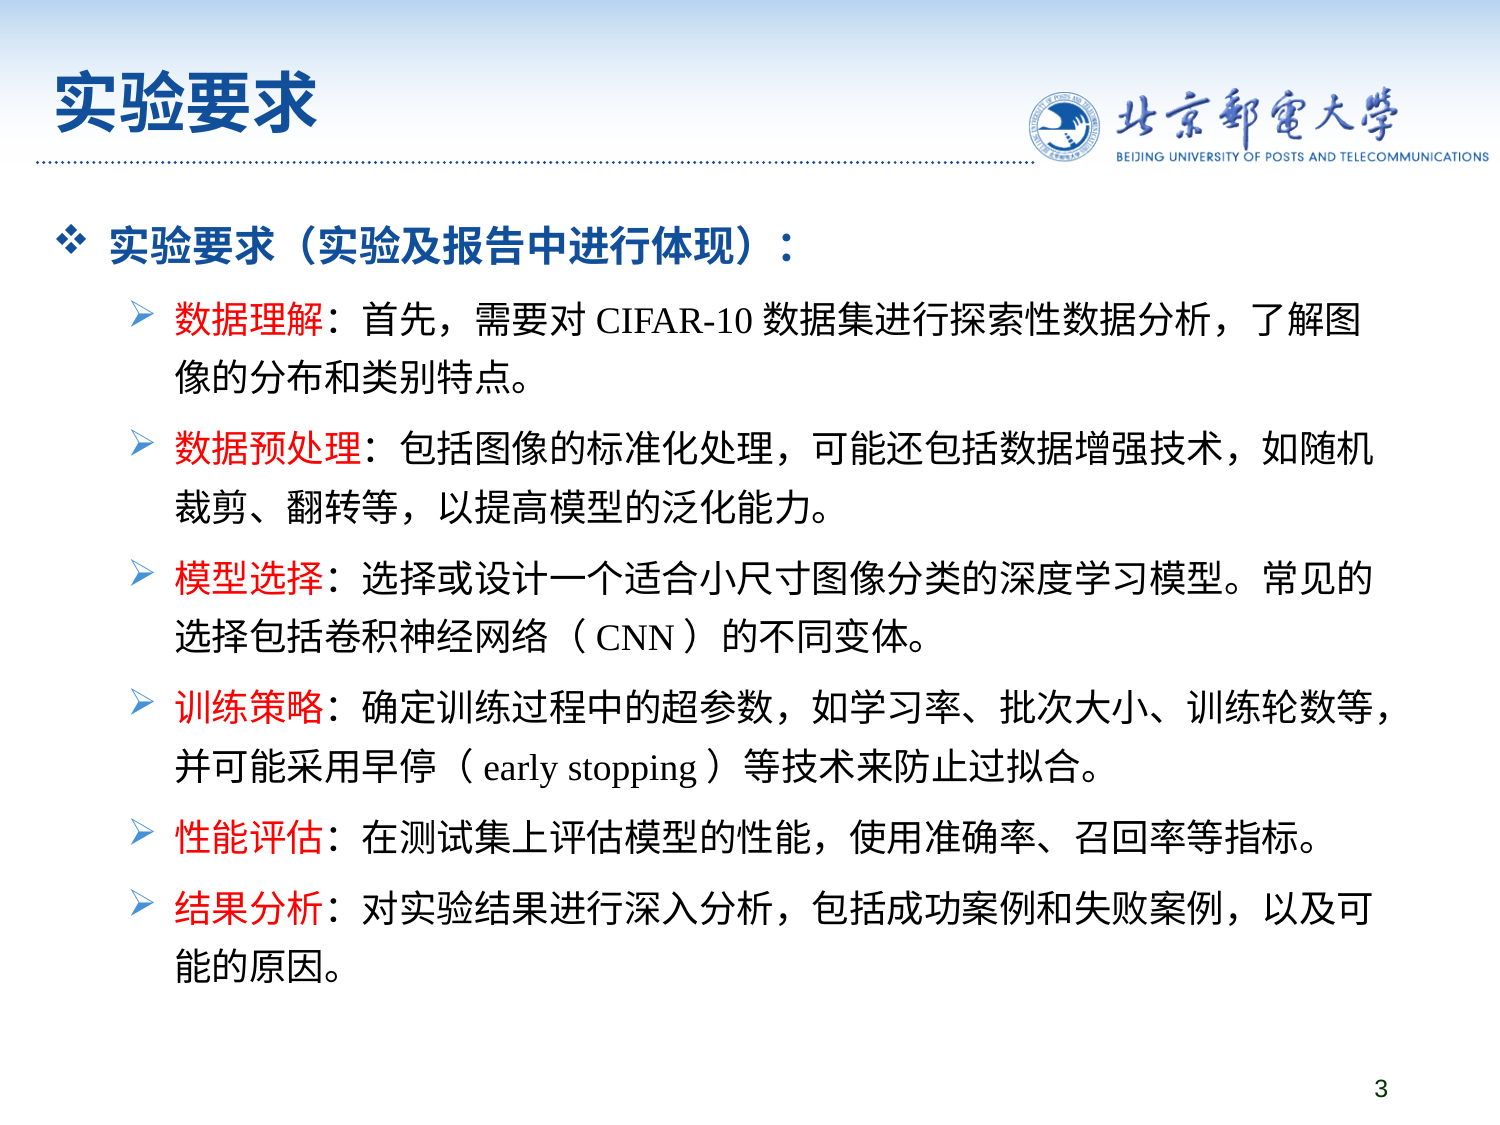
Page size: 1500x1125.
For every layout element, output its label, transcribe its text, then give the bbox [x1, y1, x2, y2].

list 实验要求（实验及报告中进行体现）： 数据理解：首先，需要对CIFAR-10数据集进行探索性数据分析，了解图像的分布和类别特点。 数据预处理：包括图像的标准化处理，可能还包括数据增强技术，如随机裁剪、翻转等，以提高模型的泛化能力。 模型选择：选择或设计一个适合小尺寸图像分类的深度学习模型。常见的选择包括卷积神经网络（CNN）的不同变体。 训练策略：确定训练过程中的超参数，如学习率、批次大小、训练轮数等，并可能采用早停（early stopping）等技术来防止过拟合。 性能评估：在测试集上评估模型的性能，使用准确率、召回率等指标。 结果分析：对实验结果进行深入分析，包括成功案例和失败案例，以及可能的原因。 [37, 187, 1413, 1038]
picture [972, 86, 1500, 171]
title 实验要求 [37, 41, 1413, 160]
slide_number 3 [1324, 1065, 1438, 1114]
